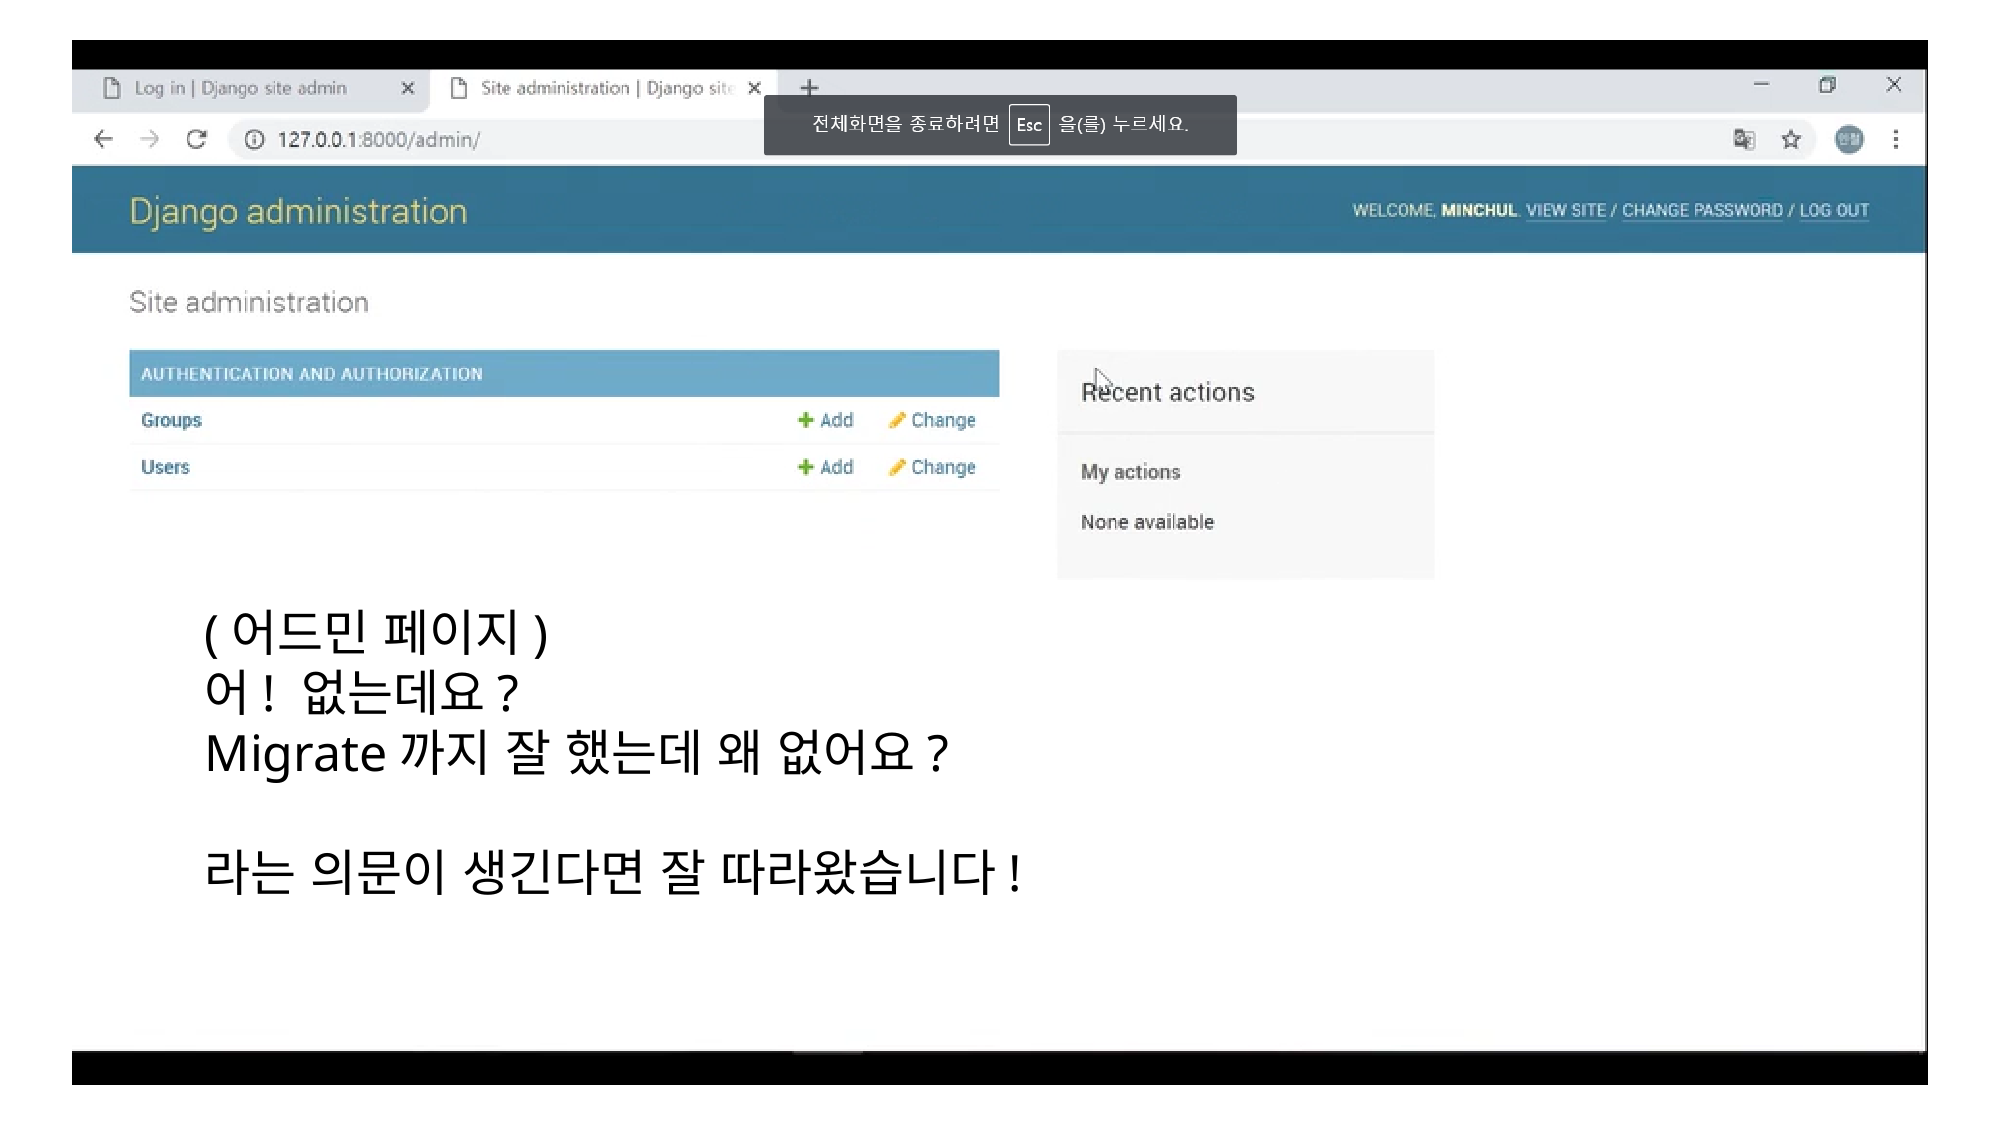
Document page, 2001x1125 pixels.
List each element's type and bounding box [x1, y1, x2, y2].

picture [72, 40, 1928, 1085]
